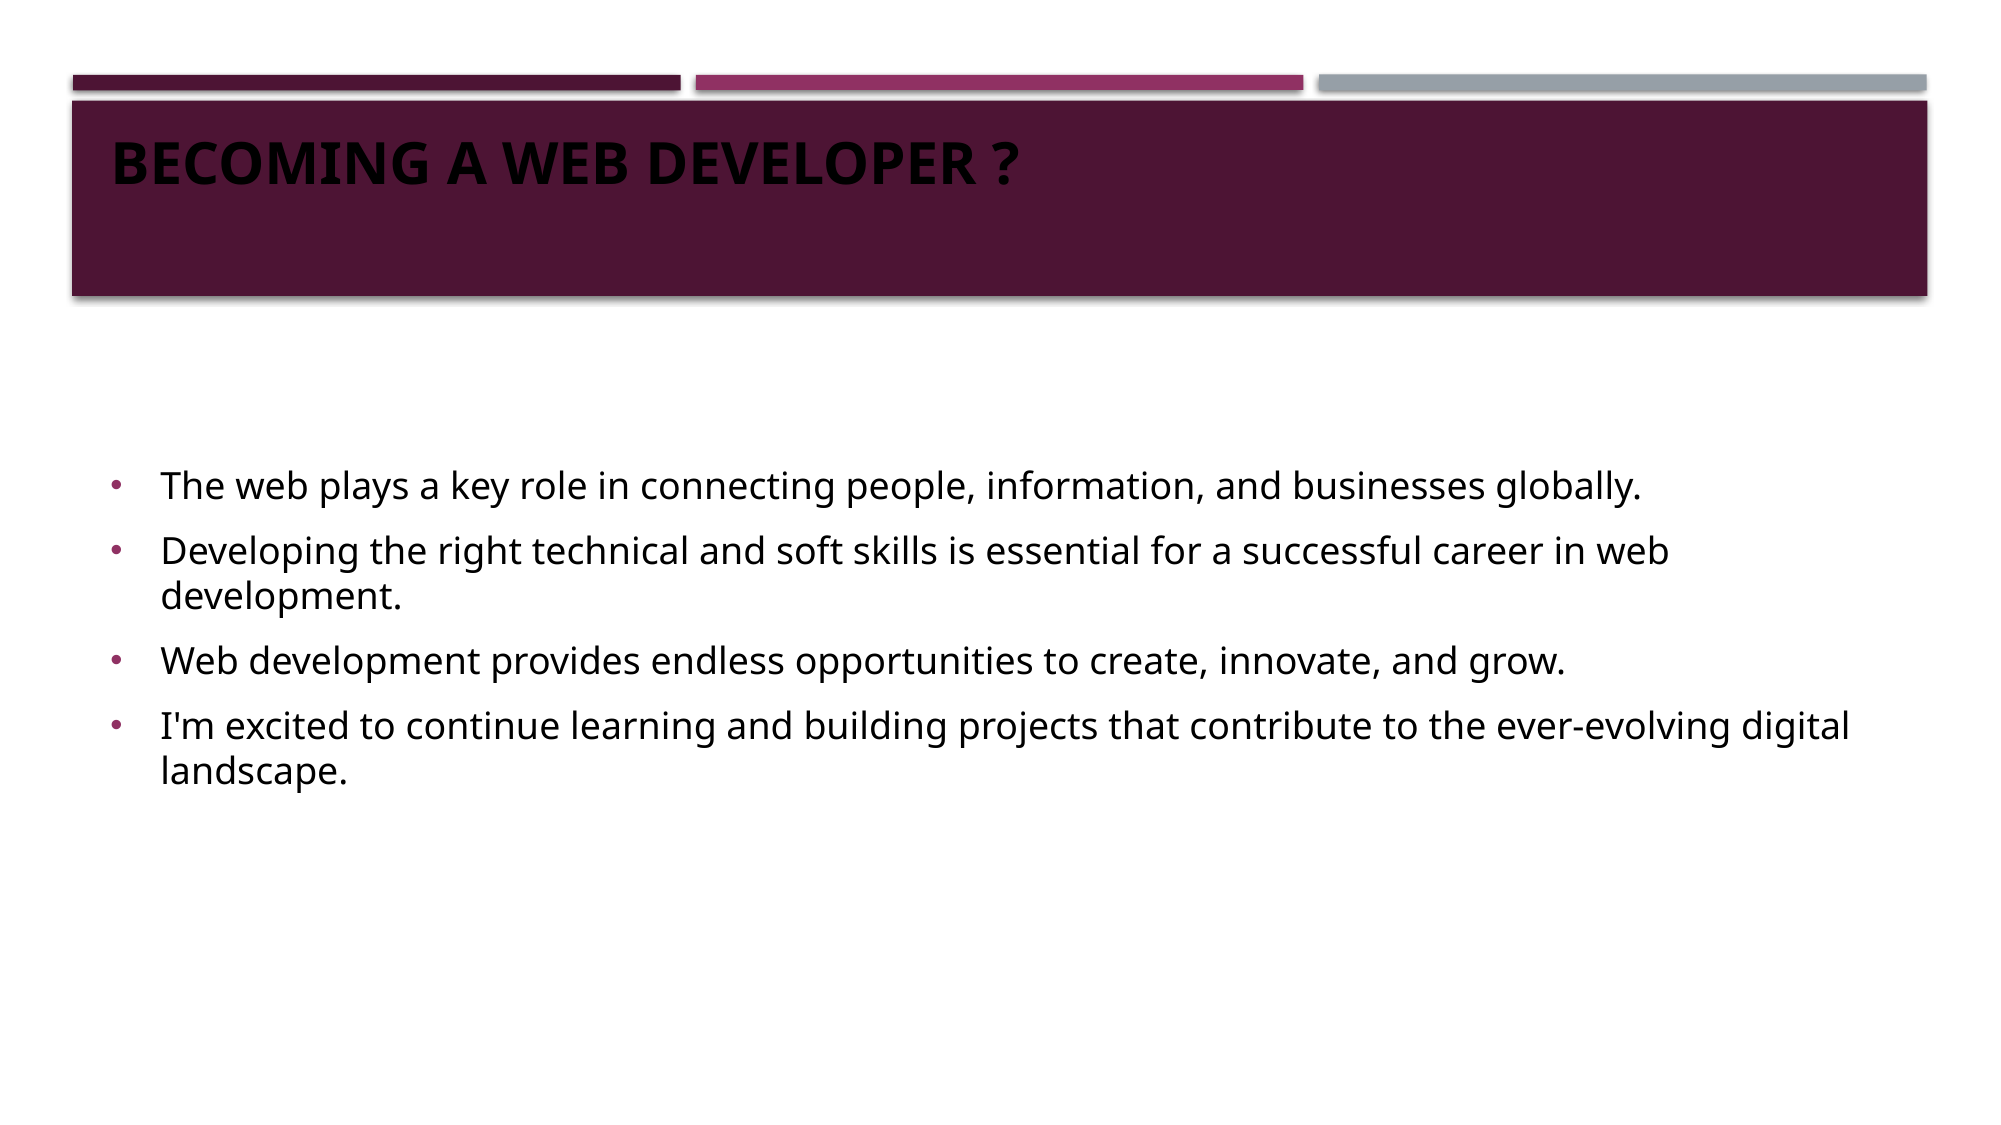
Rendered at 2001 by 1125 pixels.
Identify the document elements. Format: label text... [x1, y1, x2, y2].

list The web plays a key role in connecting people, information, and businesses globally. Developing the right technical and soft skills is essential for a successful career in web development. Web development provides endless opportunities to create, innovate, and grow. I'm excited to continue learning and building projects that contribute to the ever-evolving digital landscape. [95, 357, 1905, 962]
title Becoming a Web Developer ? [95, 115, 1905, 204]
